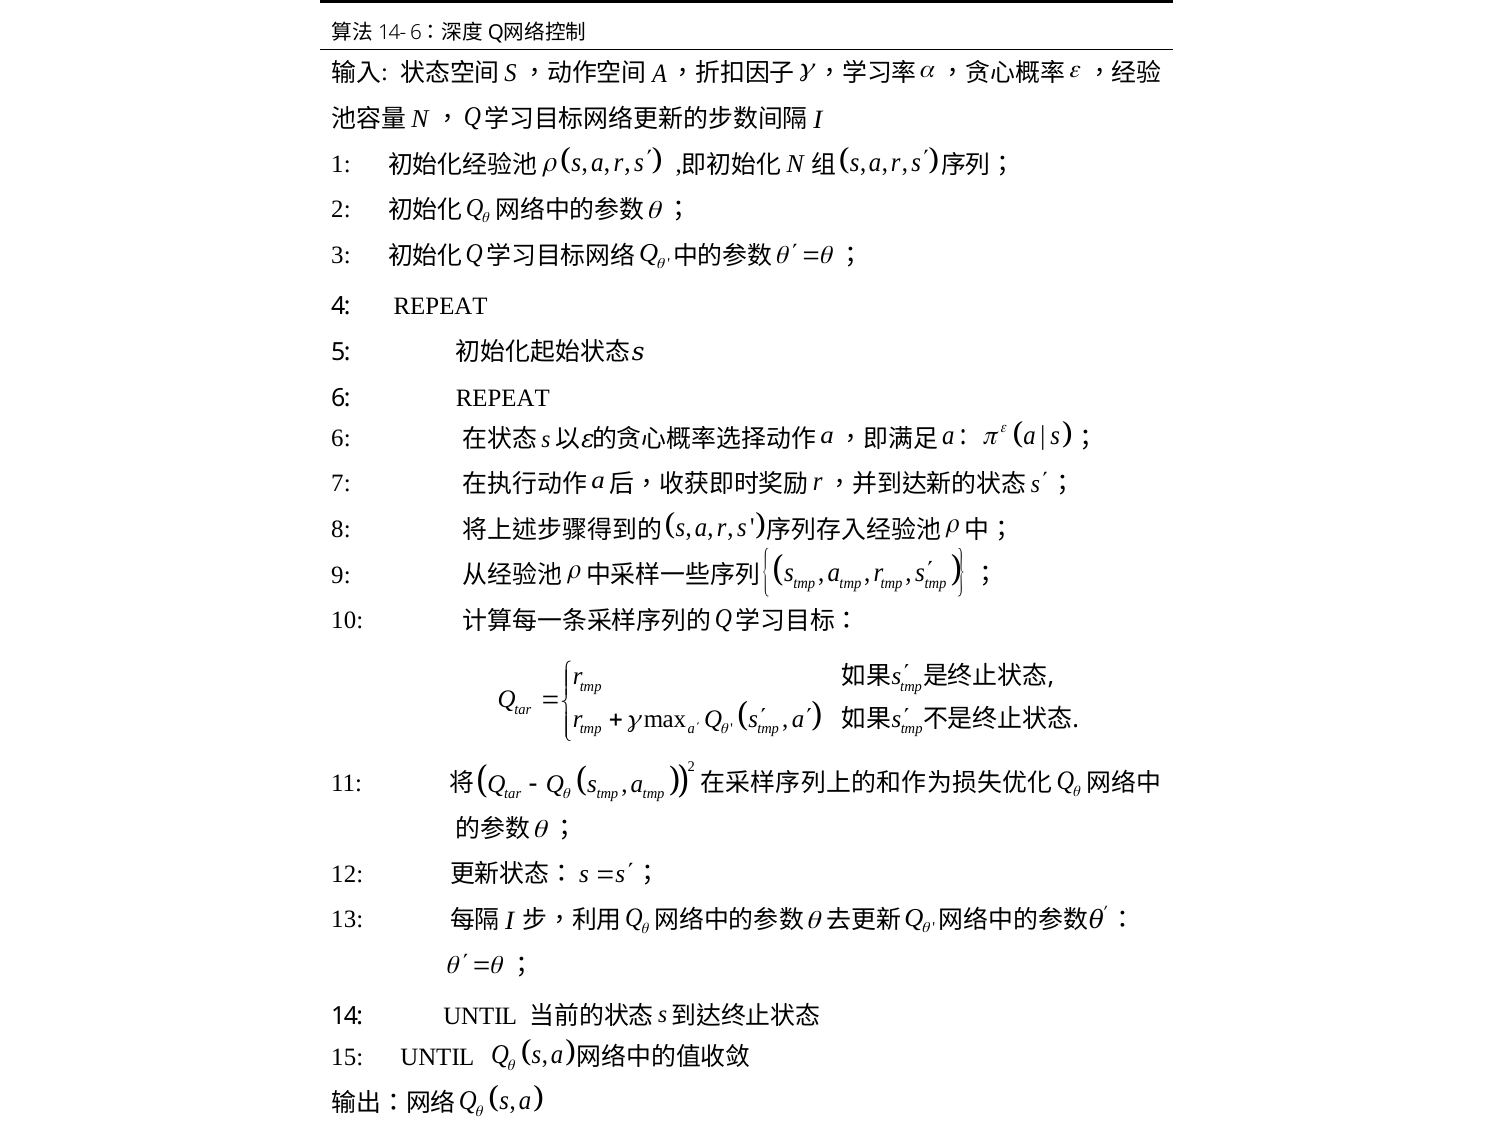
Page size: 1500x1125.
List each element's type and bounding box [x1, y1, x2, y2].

picture [319, 0, 1180, 1125]
